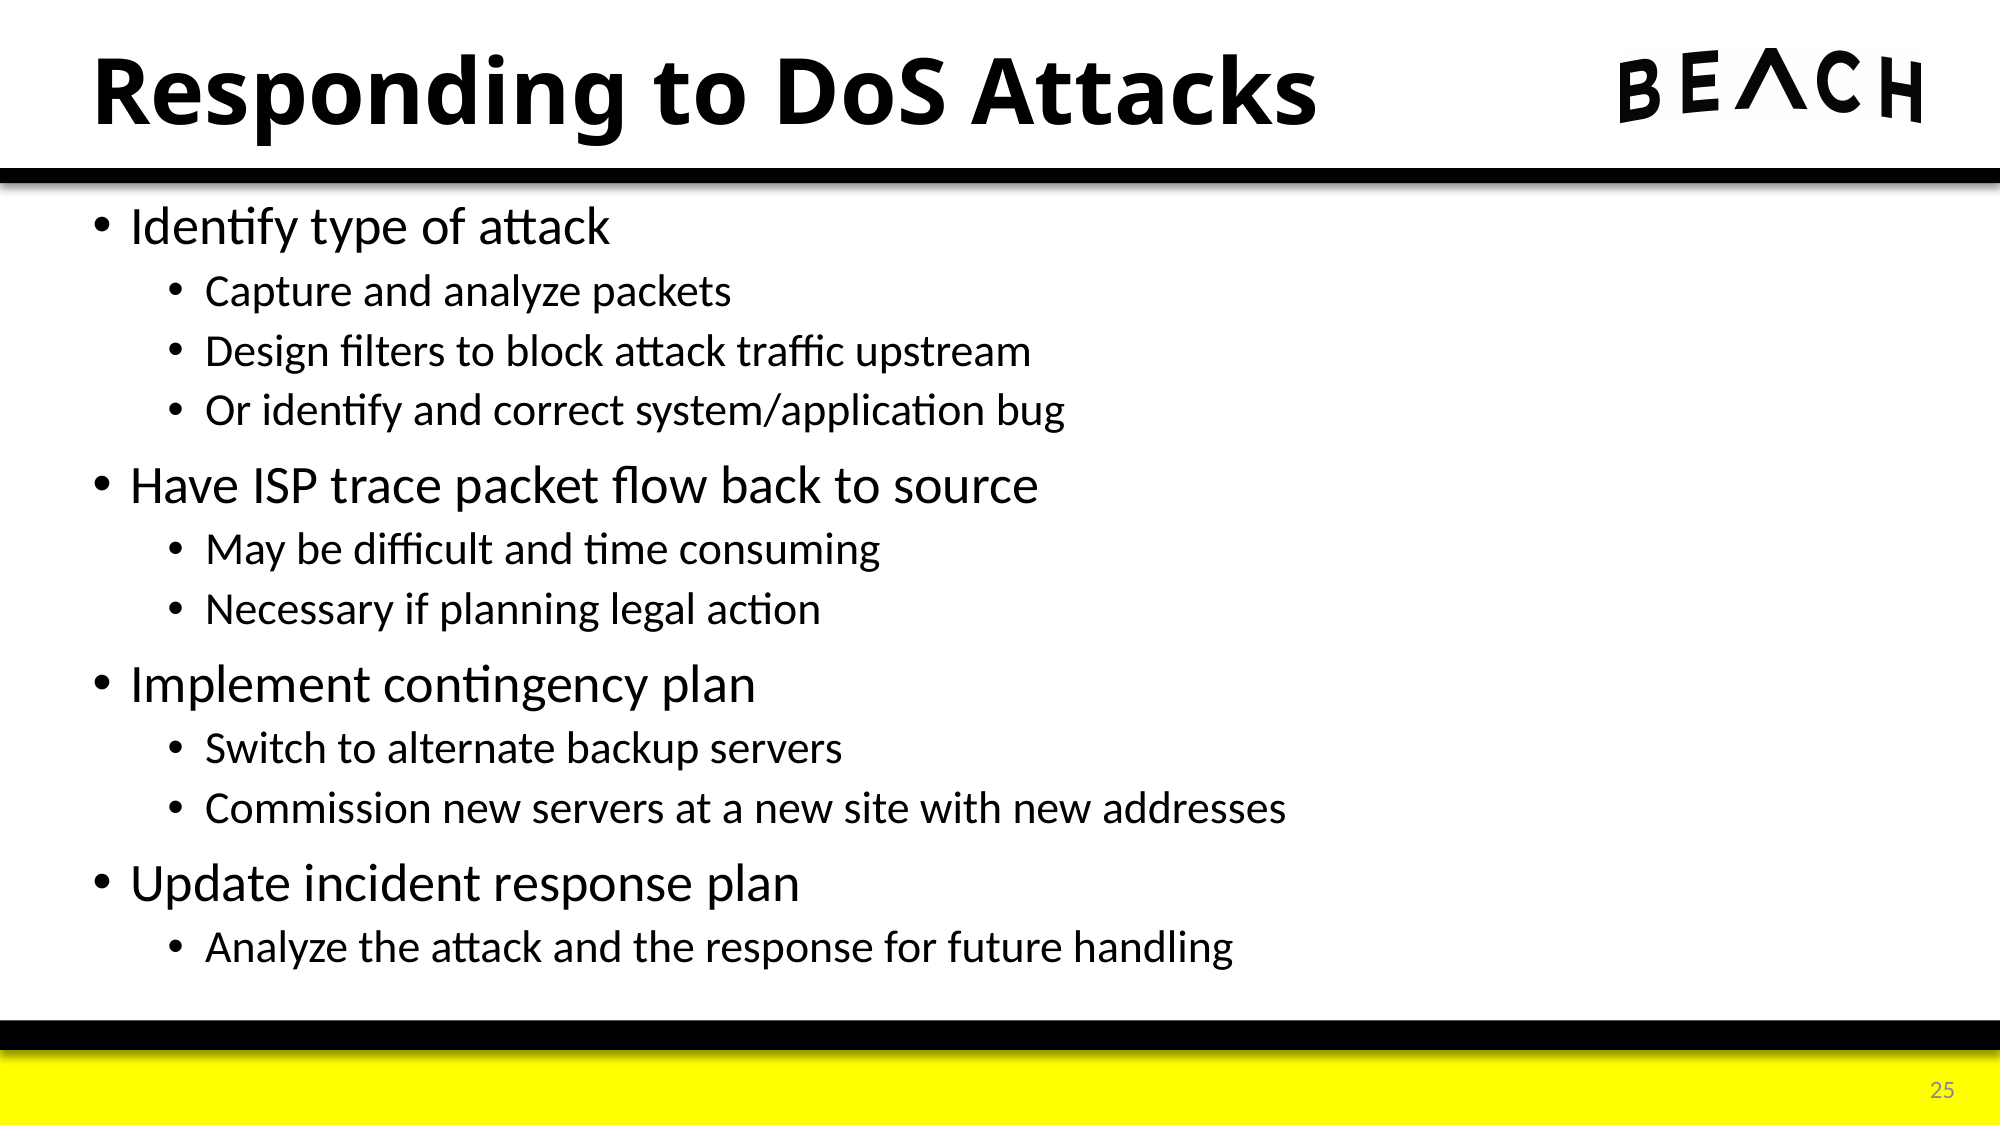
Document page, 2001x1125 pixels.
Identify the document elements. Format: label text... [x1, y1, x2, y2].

text_box Responding to DoS Attacks [74, 10, 1524, 179]
list Identify type of attack Capture and analyze packets Design filters to block attack traffic upstream Or identify and correct system/application bug Have ISP trace packet flow back to source May be difficult and time consuming Necessary if planning legal action Implement contingency plan Switch to alternate backup servers Commission new servers at a new site with new addresses Update incident response plan Analyze the attack and the response for future handling [77, 190, 1921, 990]
picture [1620, 48, 1921, 124]
text_box [0, 167, 2000, 184]
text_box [0, 1020, 2000, 1125]
